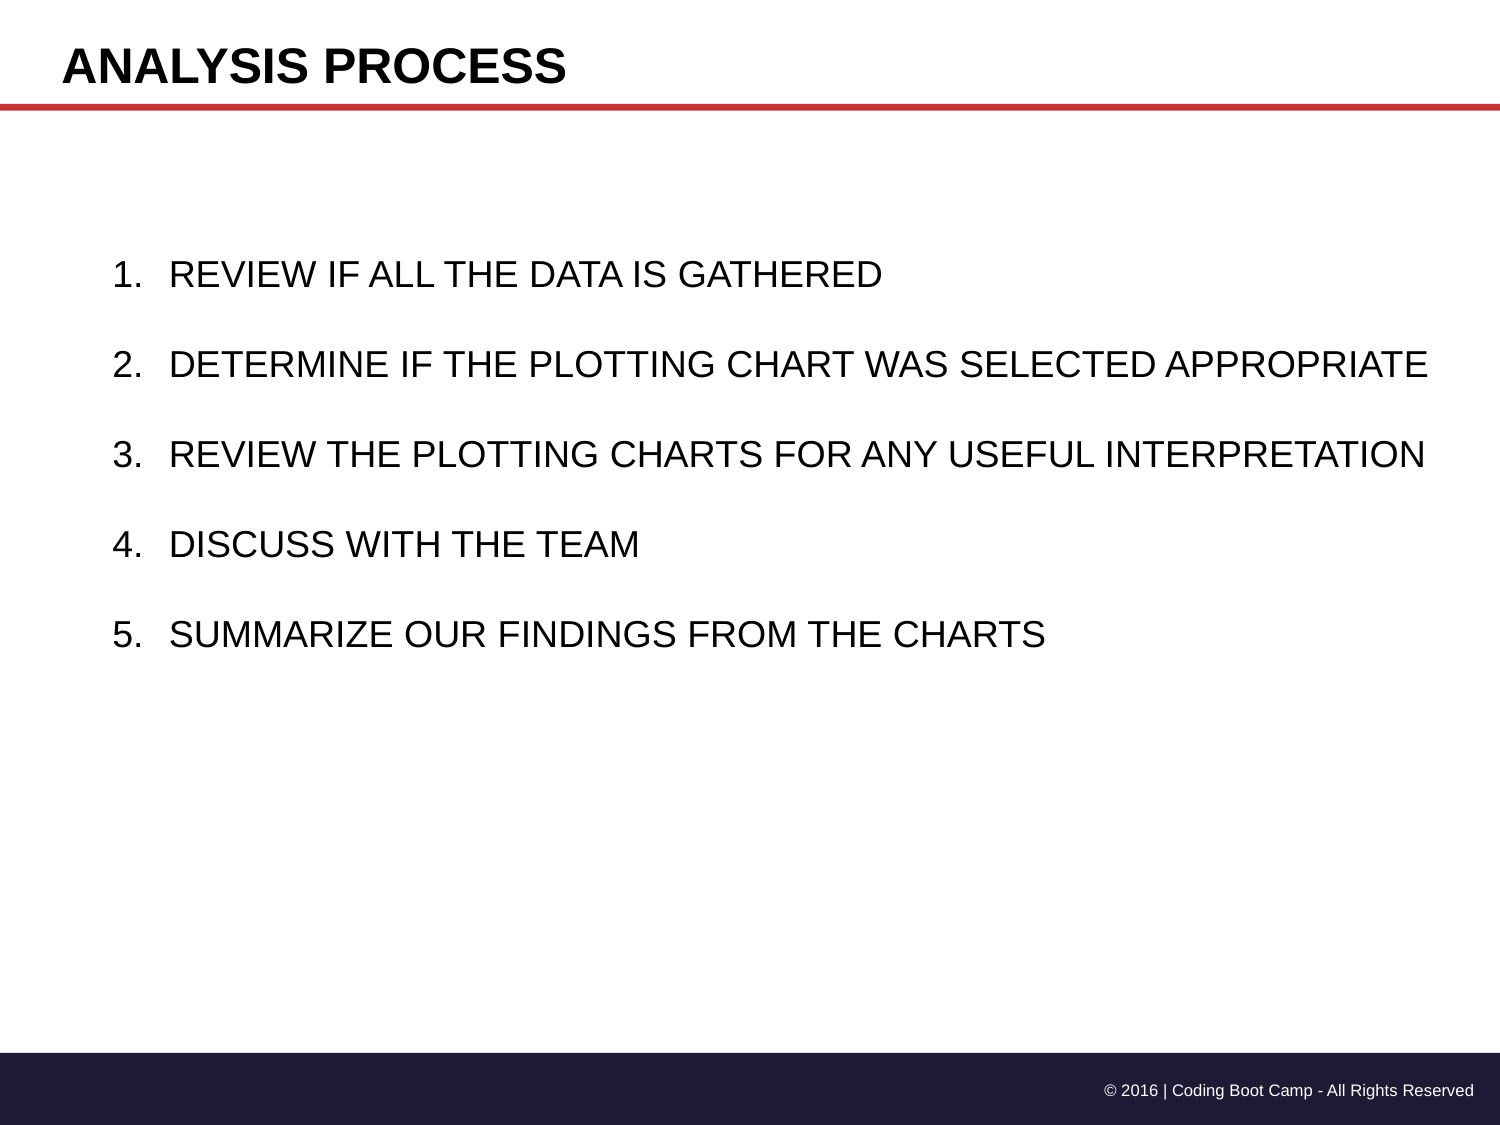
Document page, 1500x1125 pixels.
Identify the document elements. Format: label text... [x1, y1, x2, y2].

text_box REVIEW IF ALL THE DATA IS GATHERED DETERMINE IF THE PLOTTING CHART WAS SELECTED APPROPRIATE REVIEW THE PLOTTING CHARTS FOR ANY USEFUL INTERPRETATION DISCUSS WITH THE TEAM SUMMARIZE OUR FINDINGS FROM THE CHARTS [104, 242, 1448, 663]
text_box ANALYSIS PROCESS [53, 25, 952, 101]
